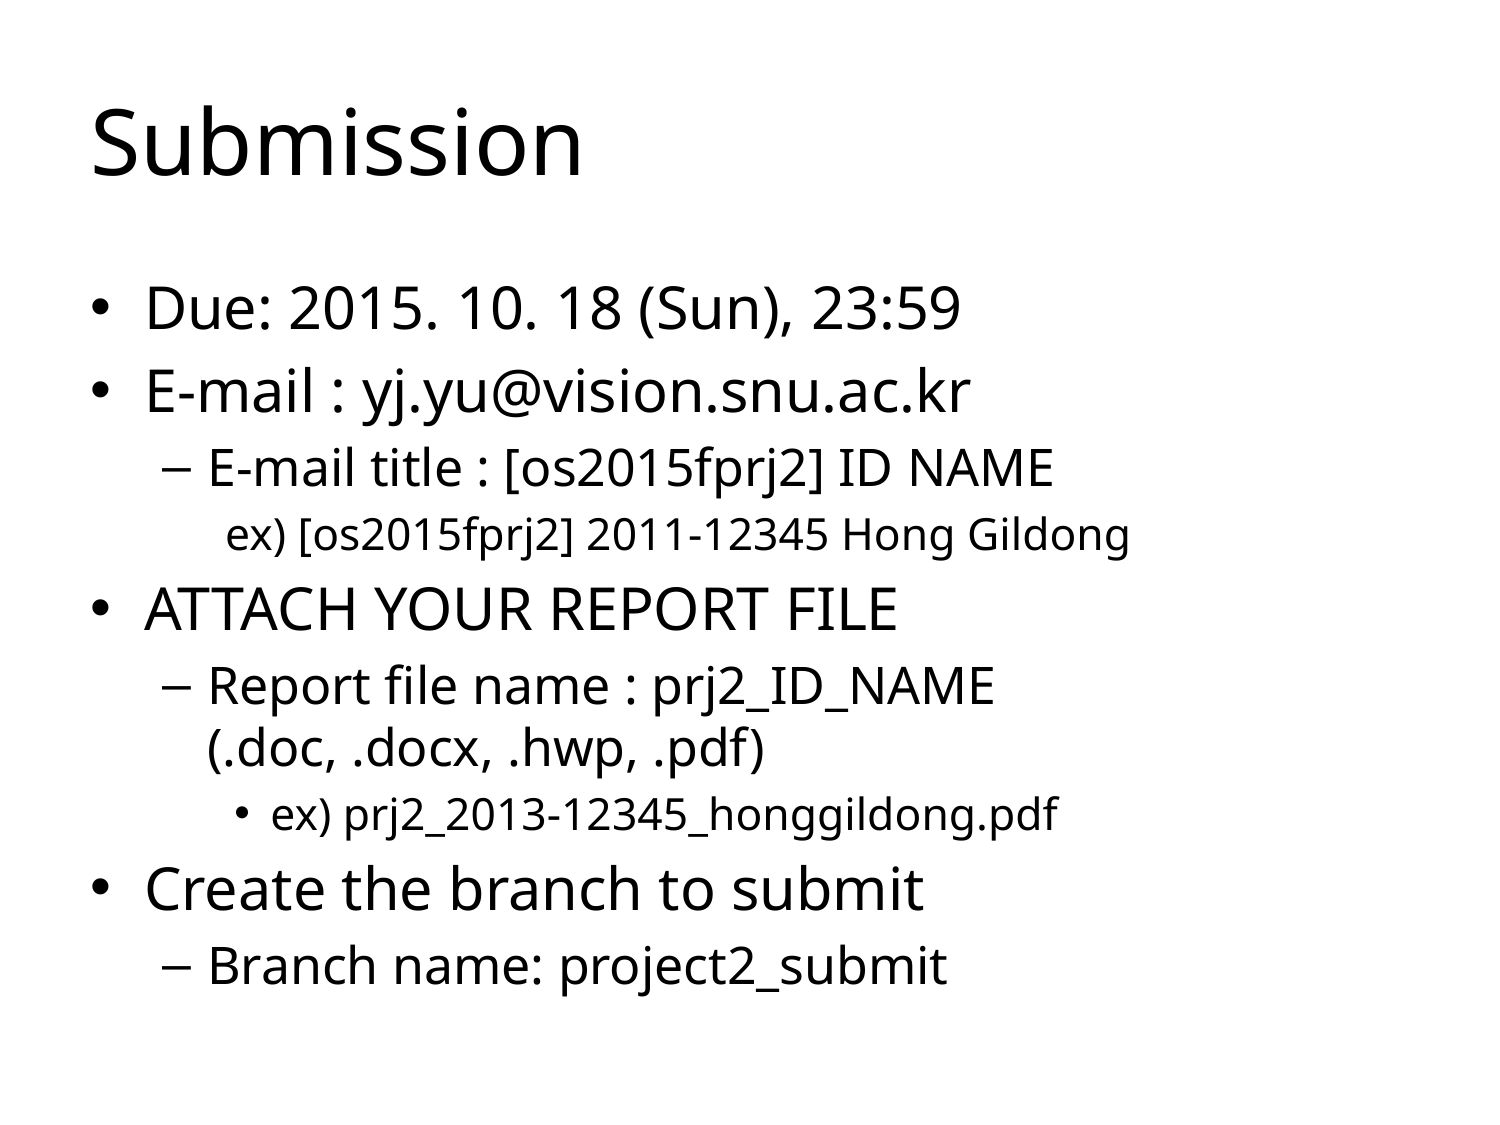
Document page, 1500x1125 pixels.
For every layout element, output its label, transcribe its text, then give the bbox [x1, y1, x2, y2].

list Due: 2015. 10. 18 (Sun), 23:59 E-mail : yj.yu@vision.snu.ac.kr E-mail title : [os2015fprj2] ID NAME ex) [os2015fprj2] 2011-12345 Hong Gildong ATTACH YOUR REPORT FILE Report file name : prj2_ID_NAME (.doc, .docx, .hwp, .pdf) ex) prj2_2013-12345_honggildong.pdf Create the branch to submit Branch name: project2_submit [75, 262, 1425, 1005]
title Submission [75, 45, 1425, 233]
